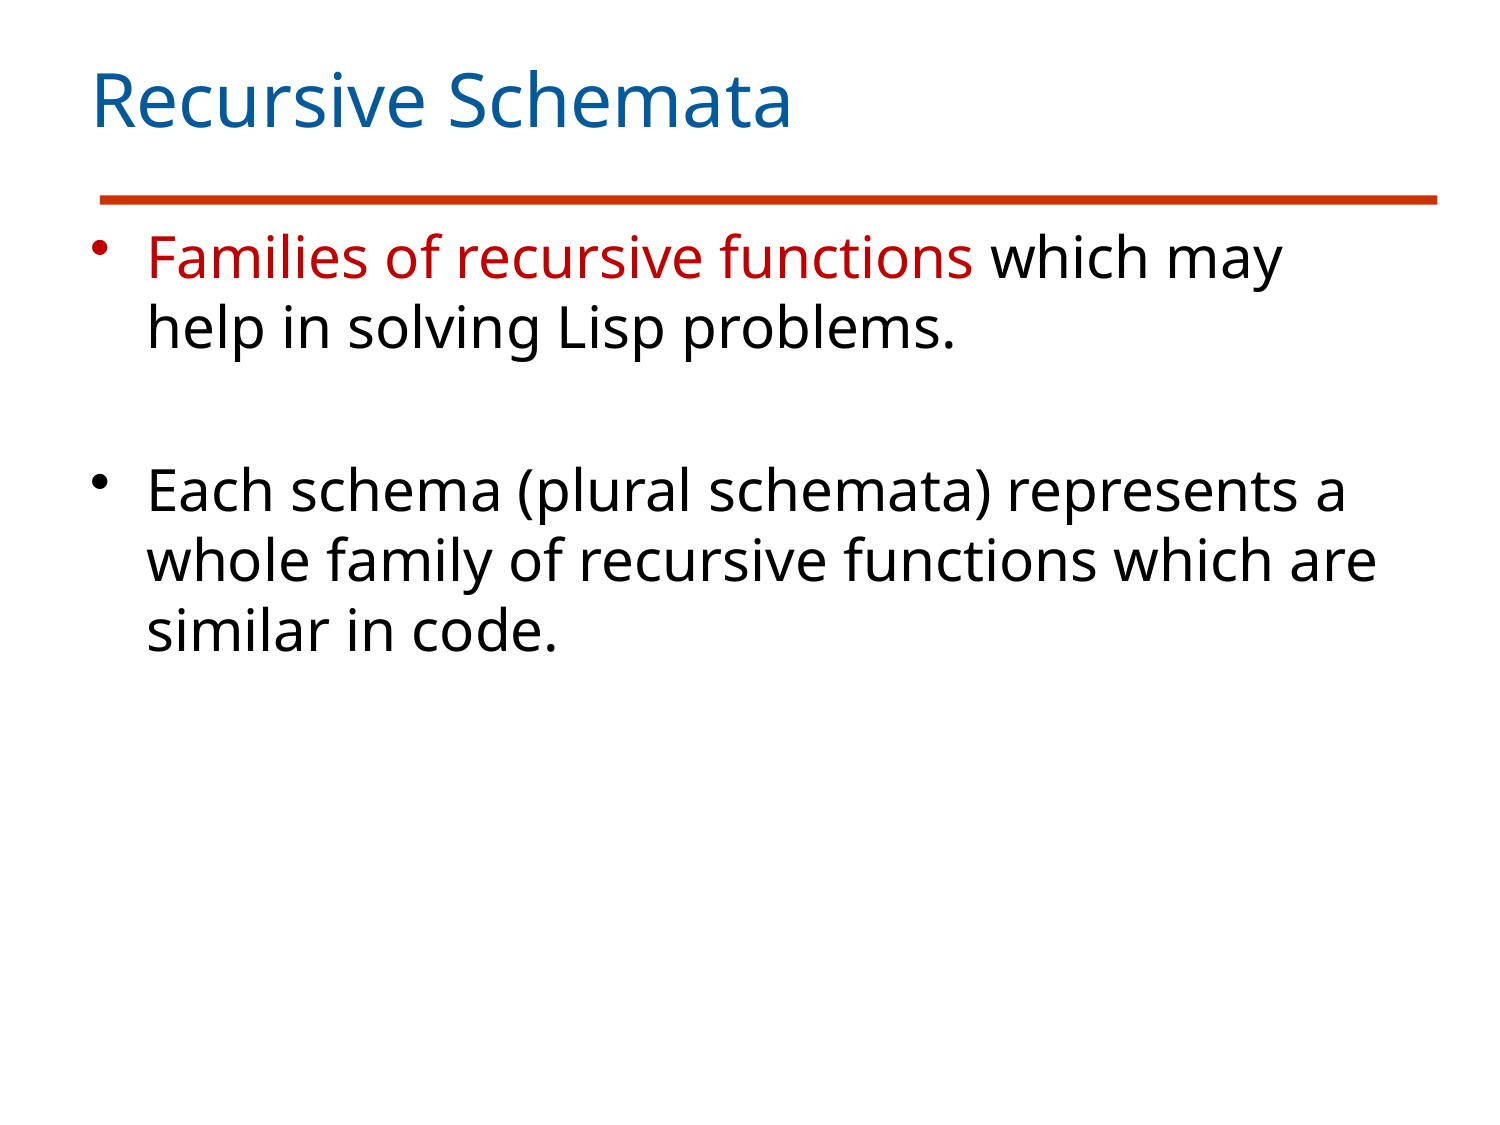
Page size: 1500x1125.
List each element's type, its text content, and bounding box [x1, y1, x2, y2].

list Families of recursive functions which may help in solving Lisp problems. Each schema (plural schemata) represents a whole family of recursive functions which are similar in code. [75, 212, 1425, 1005]
title Recursive Schemata [75, 45, 1425, 188]
